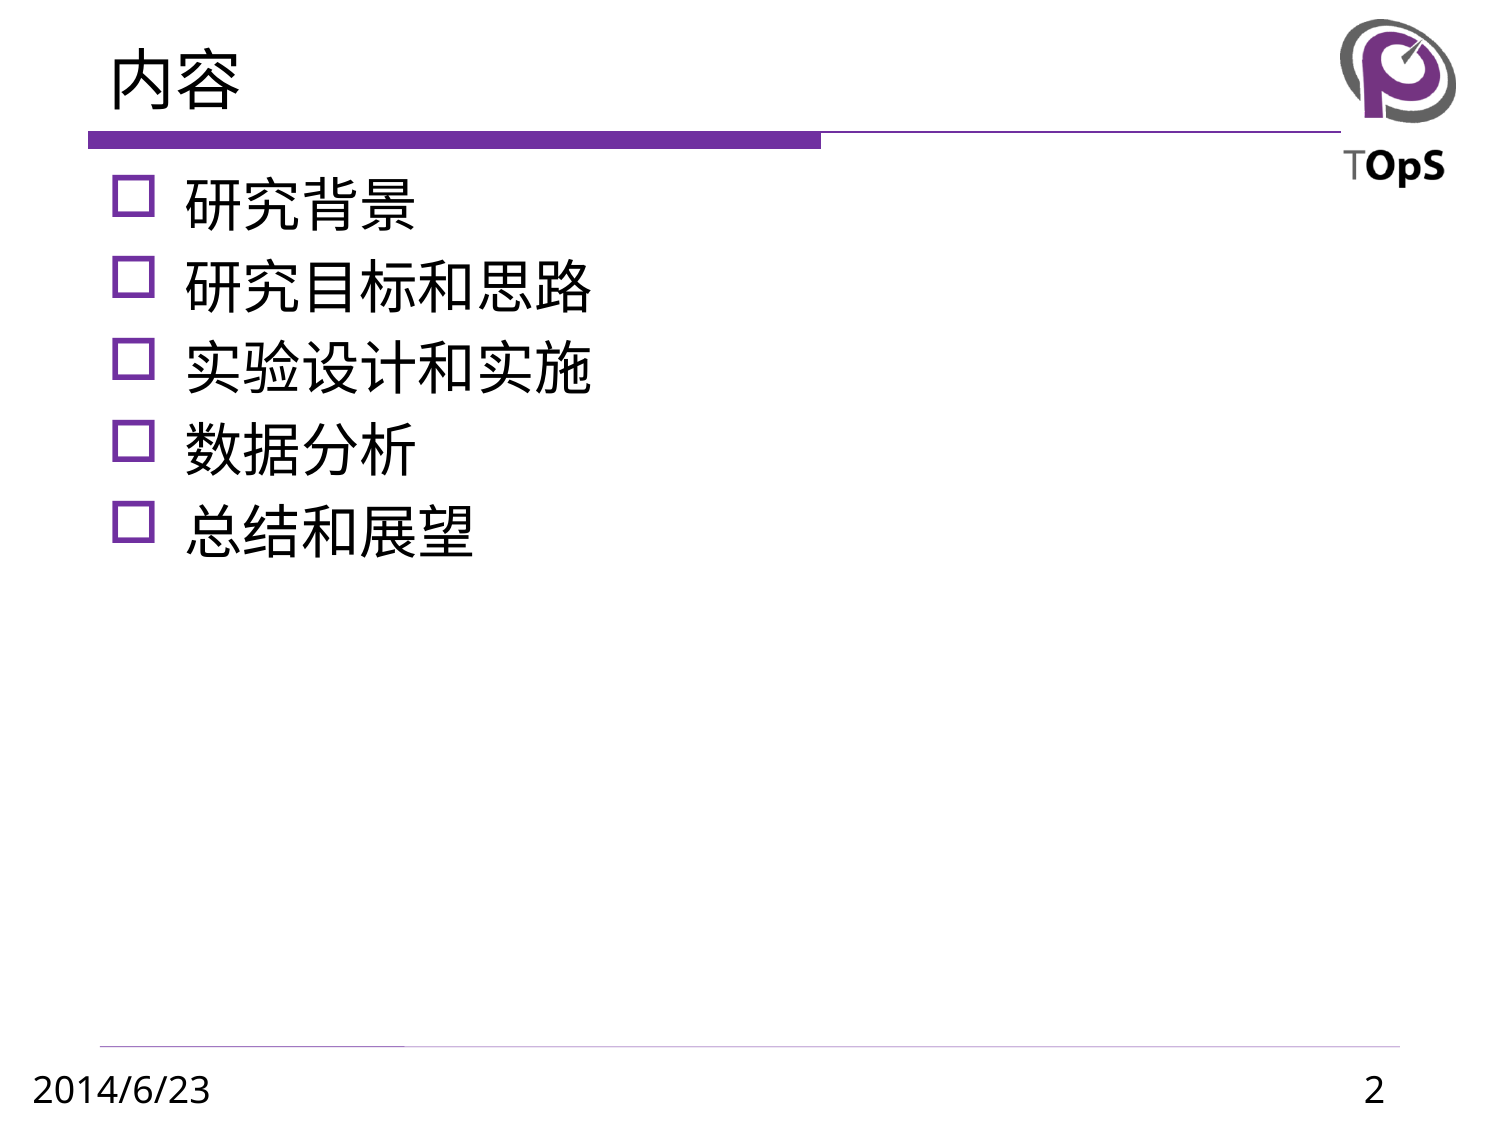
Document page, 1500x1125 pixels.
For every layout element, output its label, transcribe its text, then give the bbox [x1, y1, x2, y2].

footer 2014/6/23 [17, 1058, 968, 1103]
list 研究背景 研究目标和思路 实验设计和实施 数据分析 总结和展望 [92, 160, 1406, 1035]
picture [1340, 19, 1456, 188]
slide_number 2 [1074, 1058, 1400, 1103]
title 内容 [94, 30, 1407, 126]
